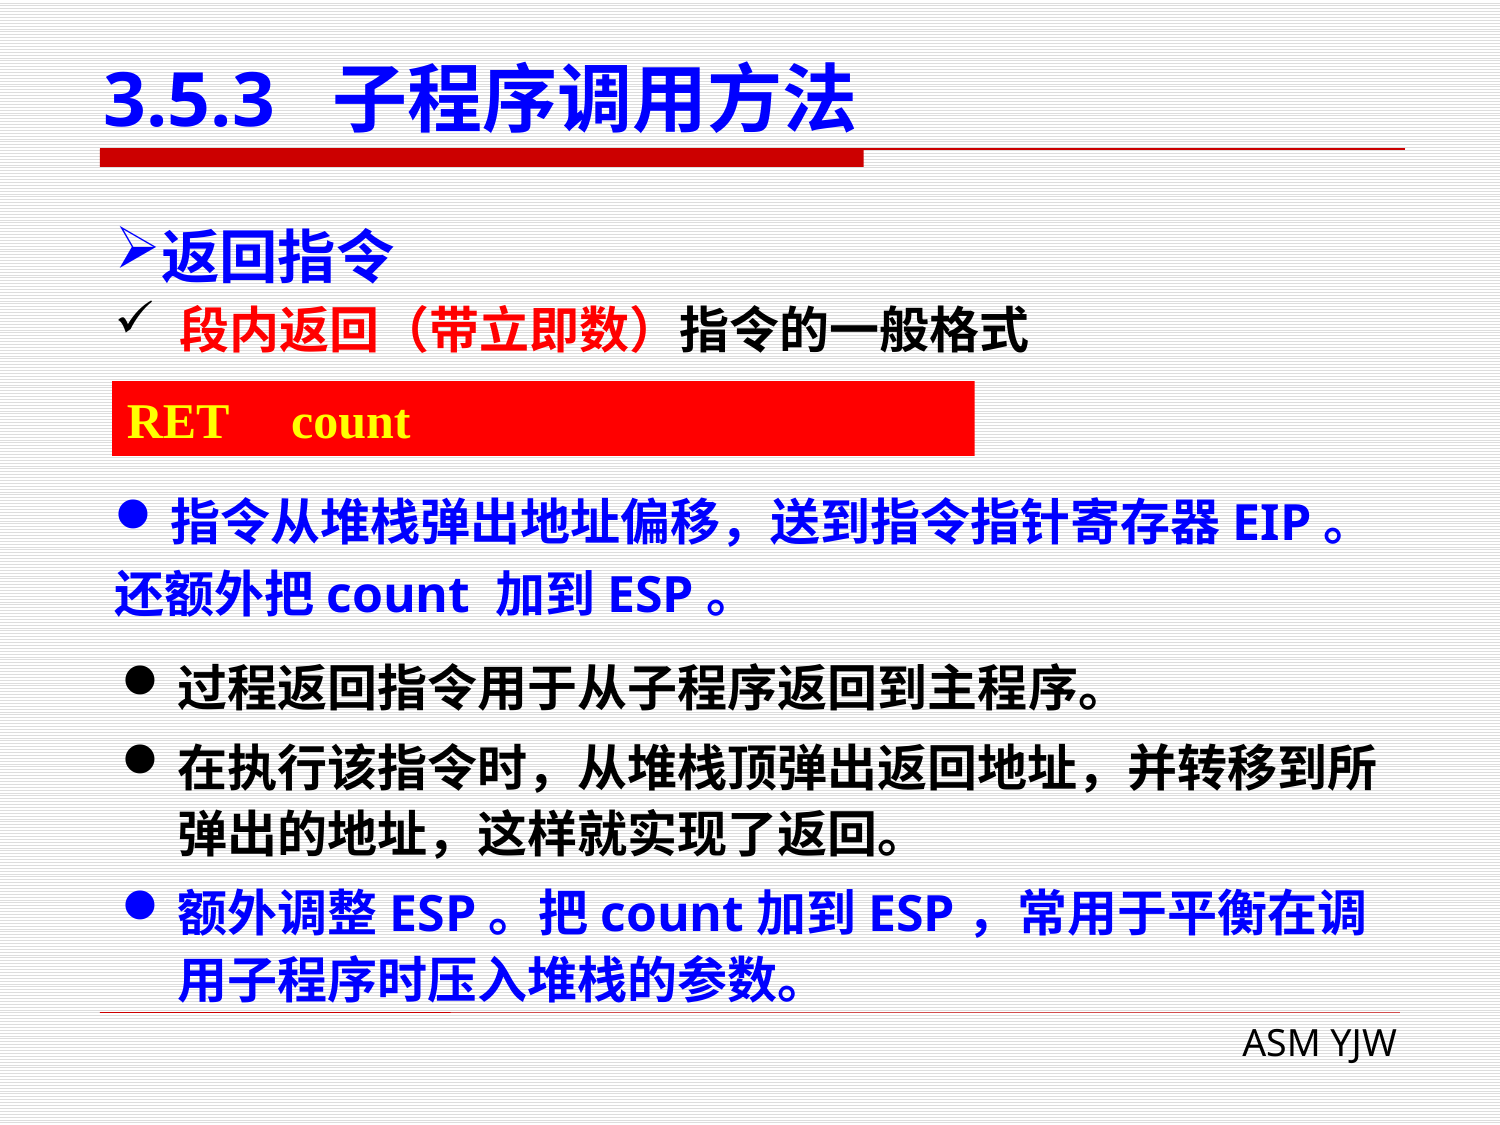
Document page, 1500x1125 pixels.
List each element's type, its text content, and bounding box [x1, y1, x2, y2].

text_box 过程返回指令用于从子程序返回到主程序。 在执行该指令时，从堆栈顶弹出返回地址，并转移到所弹出的地址，这样就实现了返回。 额外调整ESP。把count加到ESP，常用于平衡在调用子程序时压入堆栈的参数。 [106, 642, 1407, 1016]
text_box 返回指令 [100, 184, 1400, 290]
text_box 段内返回（带立即数）指令的一般格式 [99, 290, 1400, 366]
text_box 指令从堆栈弹出地址偏移，送到指令指针寄存器EIP。 还额外把count 加到ESP。 [99, 471, 1400, 631]
text_box RET count [112, 381, 975, 456]
title 3.5.3 子程序调用方法 [88, 42, 1448, 149]
